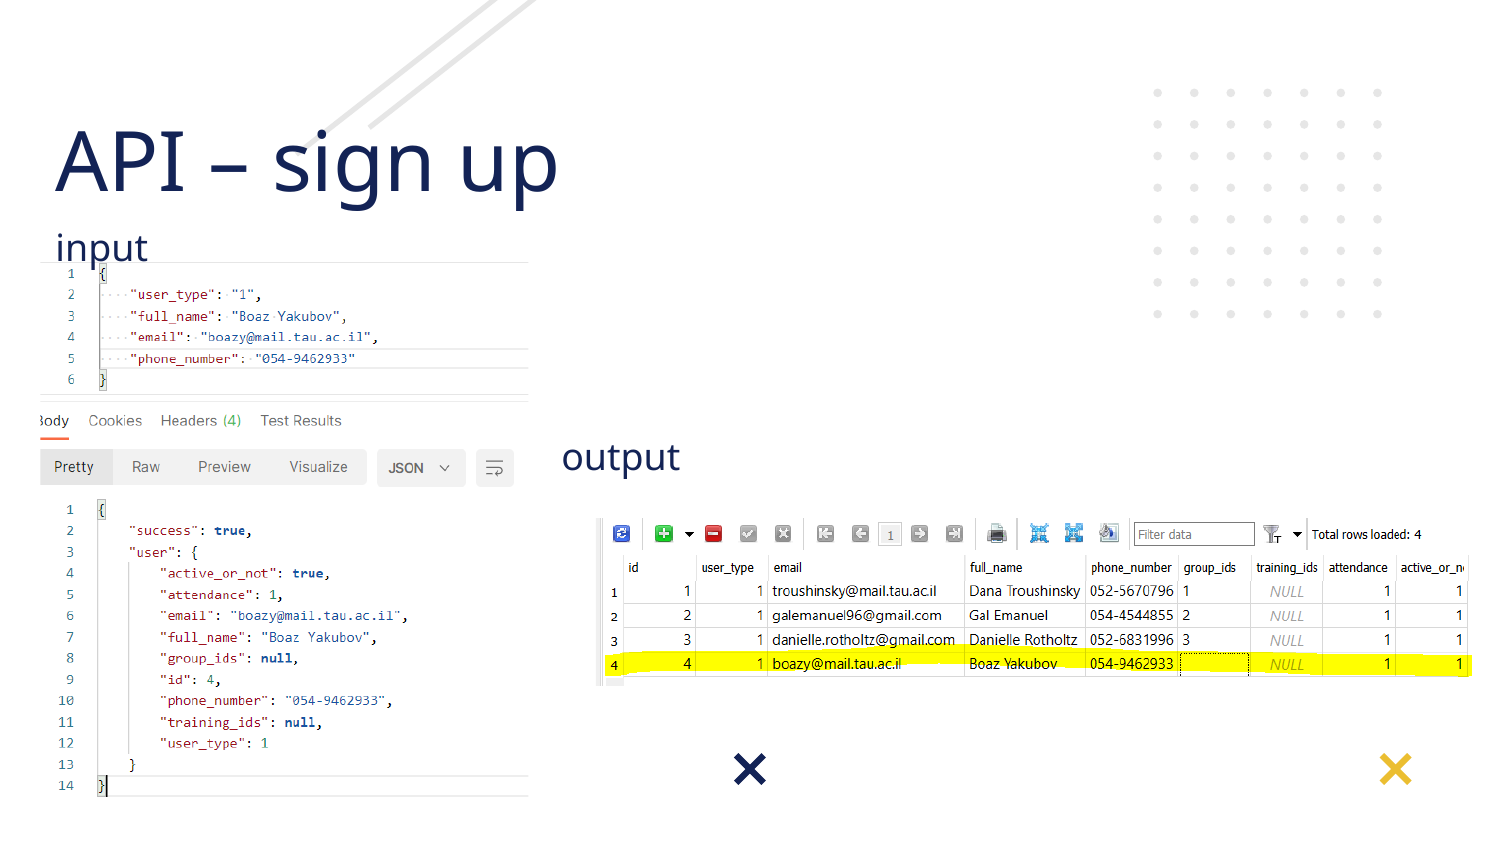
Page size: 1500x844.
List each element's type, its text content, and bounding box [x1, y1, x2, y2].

picture [40, 256, 529, 815]
text_box input [40, 195, 263, 255]
text_box output [546, 405, 769, 494]
title API – sign up [40, 45, 688, 223]
picture [595, 518, 1476, 686]
